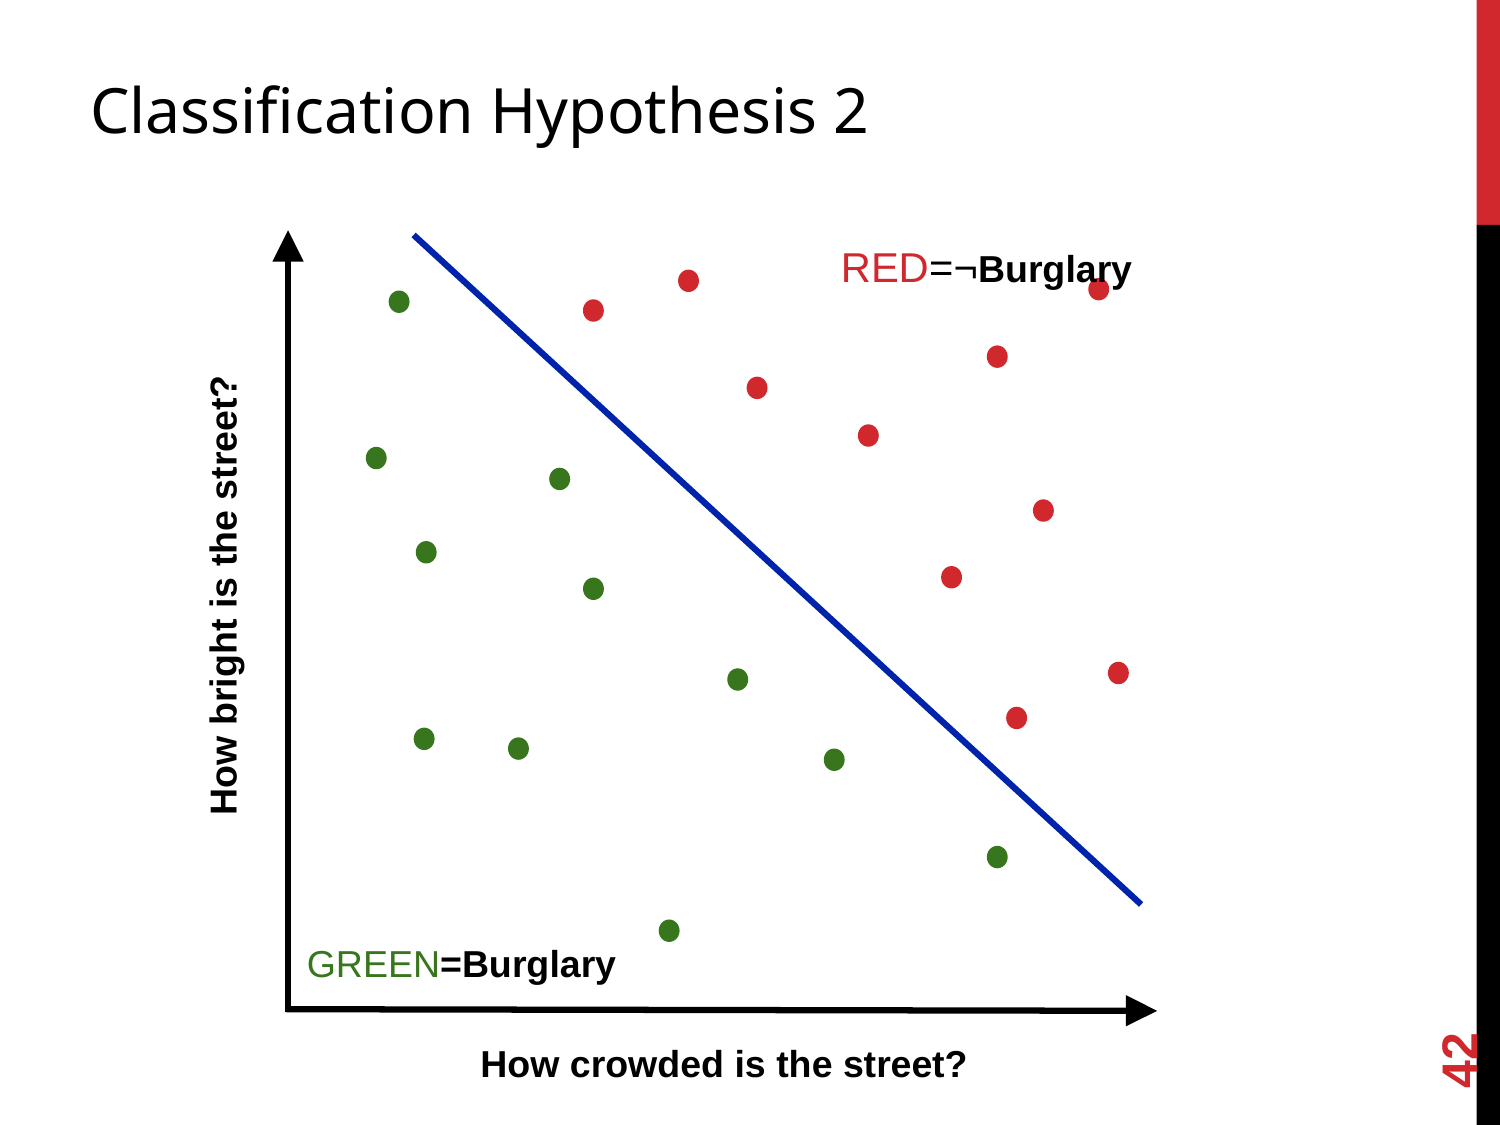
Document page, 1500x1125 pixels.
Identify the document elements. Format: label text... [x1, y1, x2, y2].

text_box [366, 447, 386, 469]
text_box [286, 1008, 1158, 1012]
text_box How bright is the street? [184, 337, 263, 854]
text_box [389, 291, 408, 313]
text_box RED=¬Burglary [630, 225, 1148, 305]
slide_number 42 [1427, 887, 1488, 1104]
text_box [661, 920, 677, 924]
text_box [413, 234, 1142, 905]
text_box GREEN=Burglary [293, 924, 809, 1004]
title Classification Hypothesis 2 [75, 25, 1401, 154]
text_box How crowded is the street? [452, 1024, 996, 1104]
